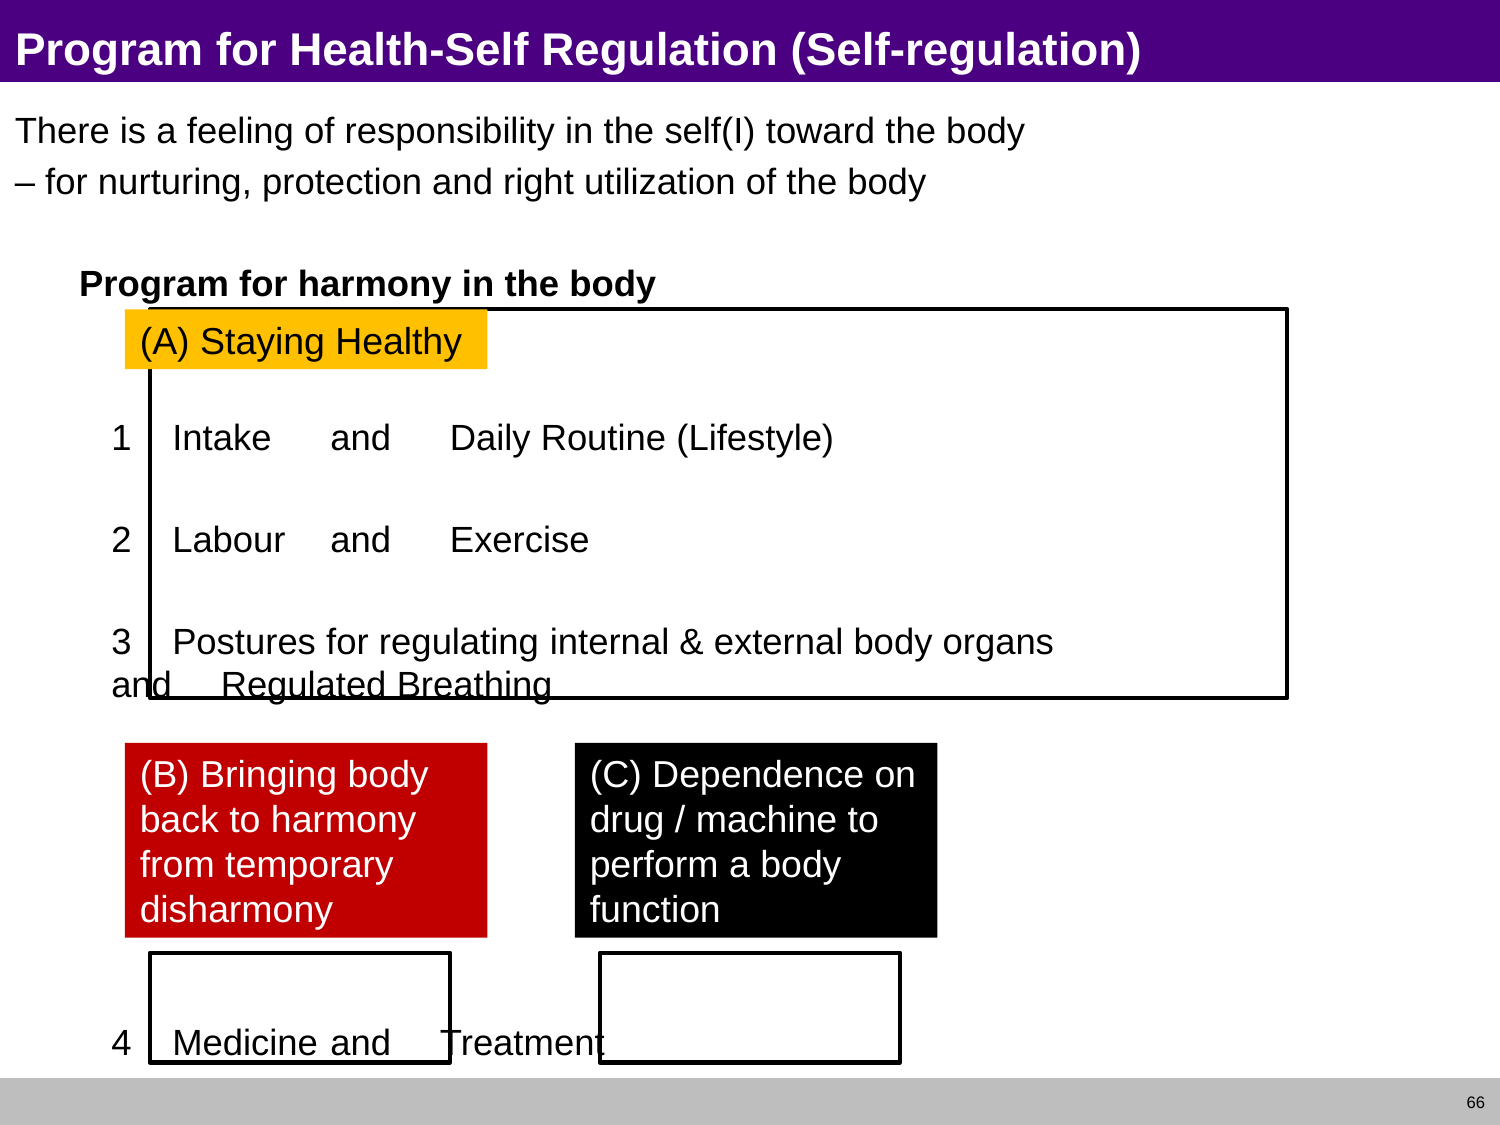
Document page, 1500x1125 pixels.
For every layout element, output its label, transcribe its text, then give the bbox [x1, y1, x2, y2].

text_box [124, 309, 1288, 699]
title Program for Health-Self Regulation (Self-regulation) [0, 12, 1500, 75]
text_box [148, 951, 452, 1065]
list There is a feeling of responsibility in the self(I) toward the body – for nurturing, protection and right utilization of the body Program for harmony in the body 1 Intake and Daily Routine (Lifestyle) 2 Labour and Exercise 3 Postures for regulating internal & external body organs and Regulated Breathing 4 Medicine and Treatment [0, 99, 1500, 1075]
text_box (B) Bringing body back to harmony from temporary disharmony [124, 742, 488, 938]
text_box [598, 951, 902, 1065]
text_box (C) Dependence on drug / machine to perform a body function [574, 742, 938, 938]
